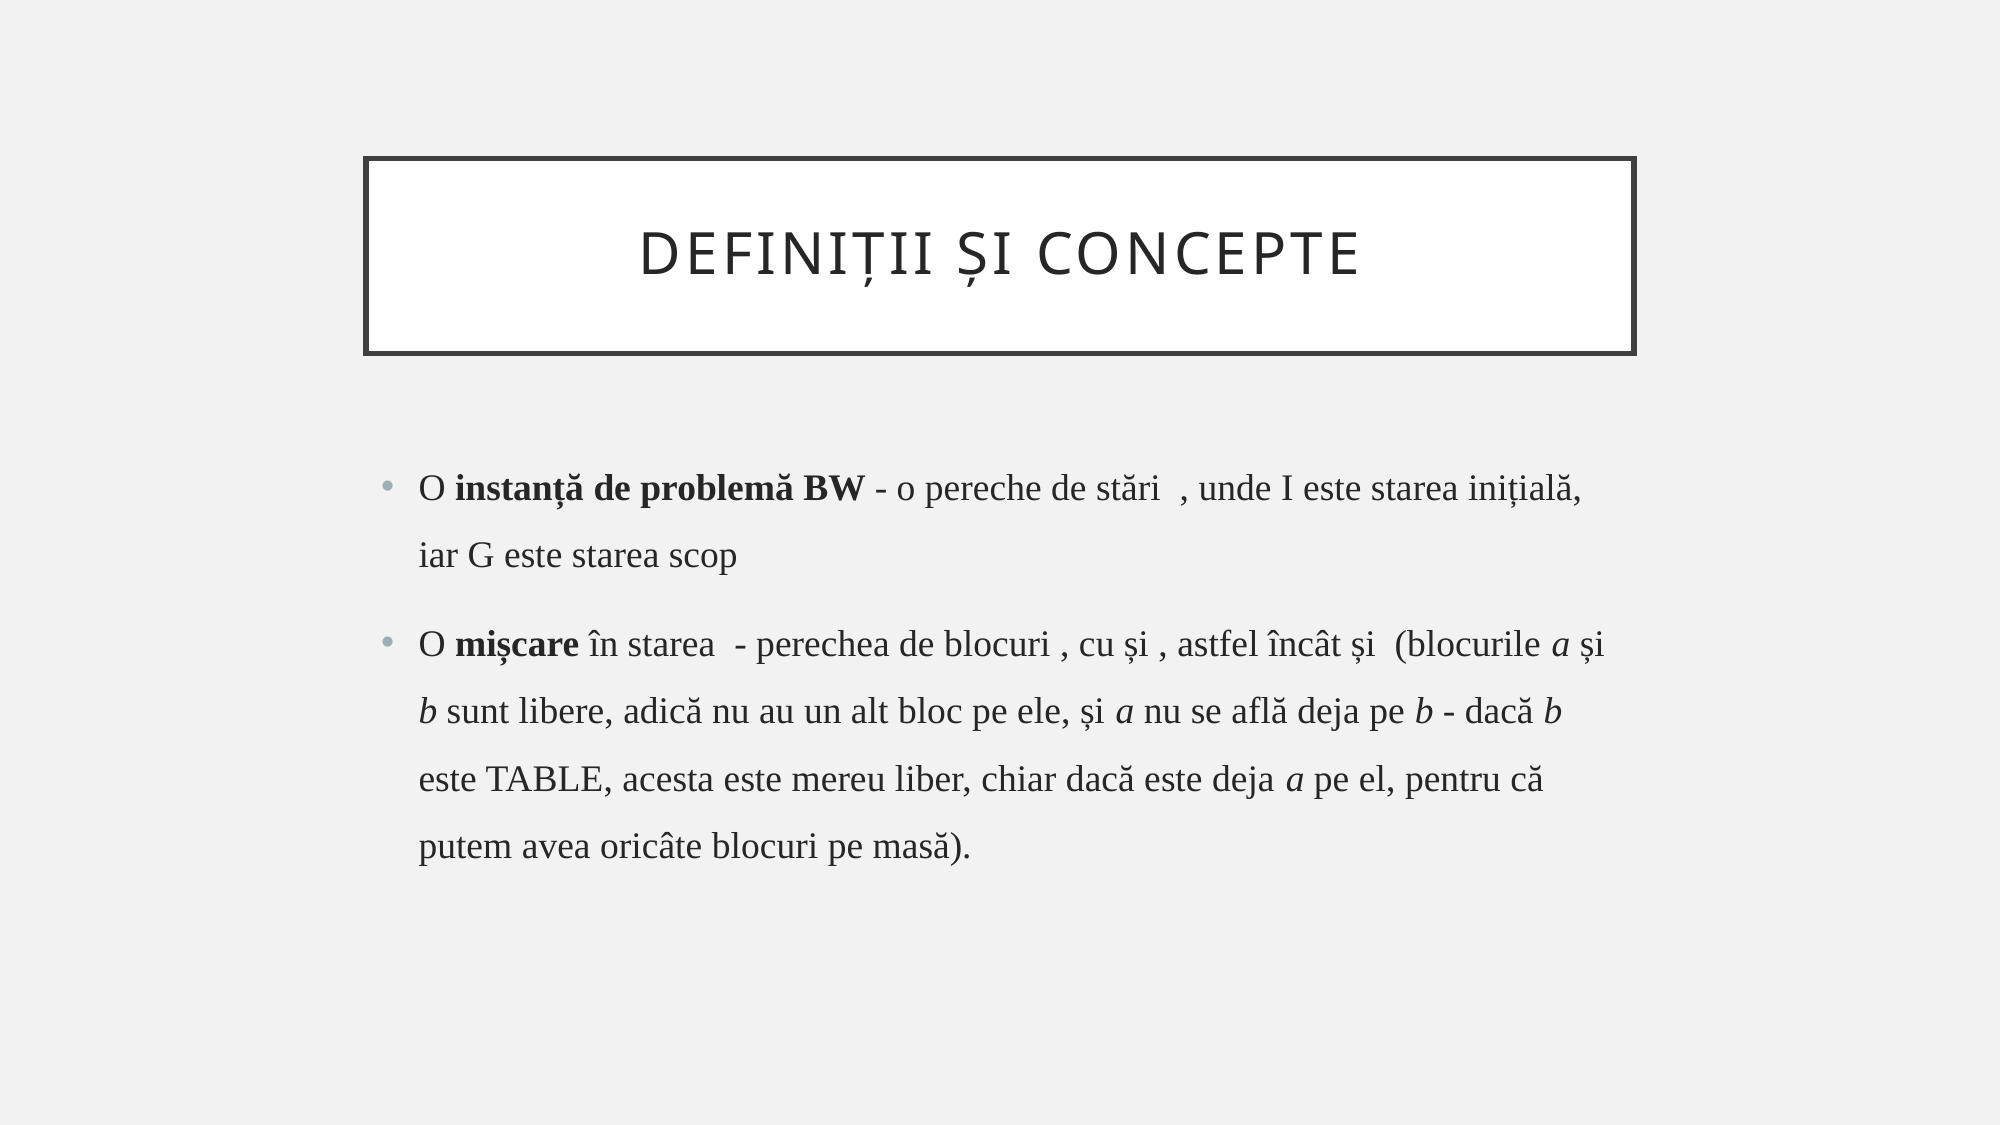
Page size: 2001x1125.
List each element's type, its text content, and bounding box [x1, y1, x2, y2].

title Definiții și concepte [363, 156, 1637, 356]
